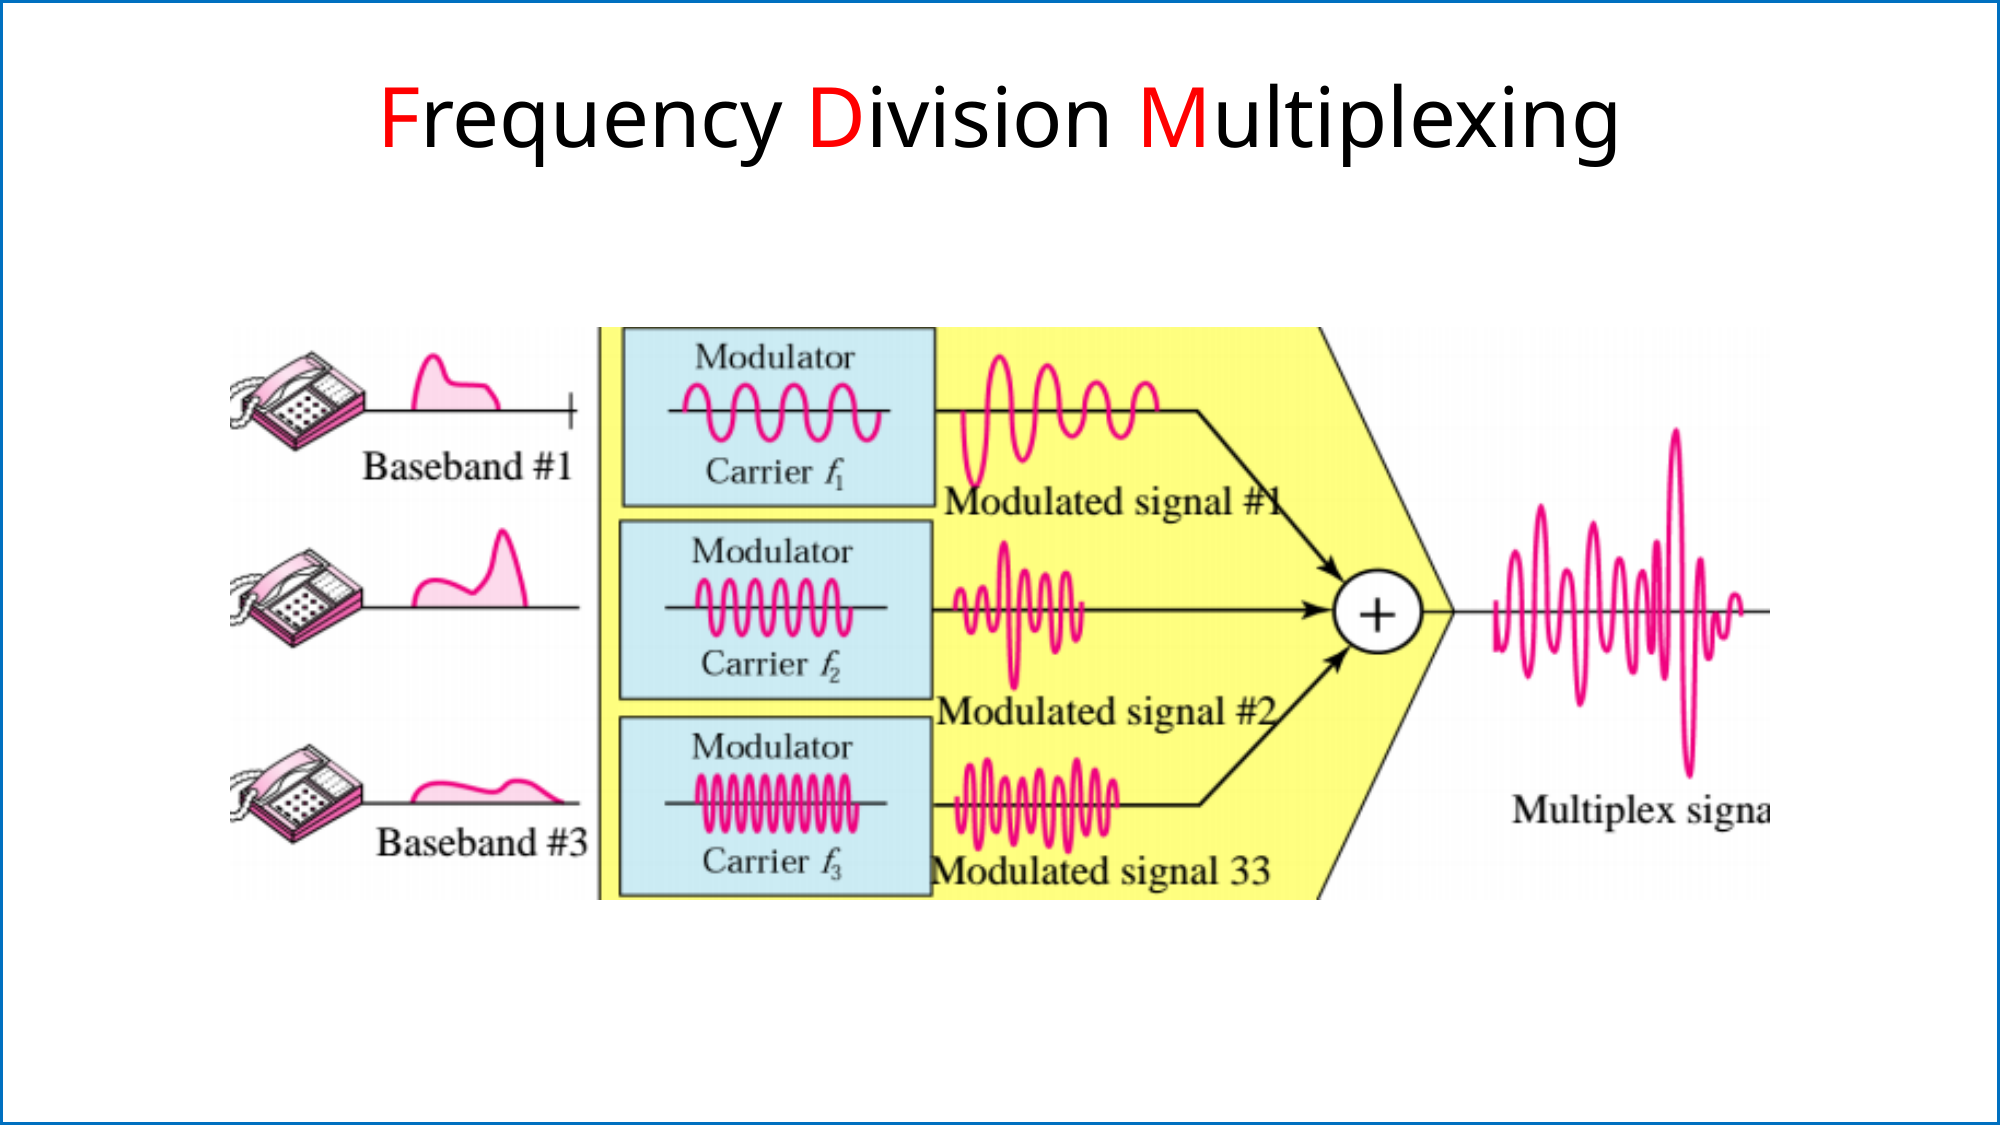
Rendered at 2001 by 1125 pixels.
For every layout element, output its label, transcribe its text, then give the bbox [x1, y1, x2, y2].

text_box Frequency Division Multiplexing [362, 56, 1638, 172]
text_box [0, 0, 2000, 1125]
picture [230, 327, 1770, 900]
